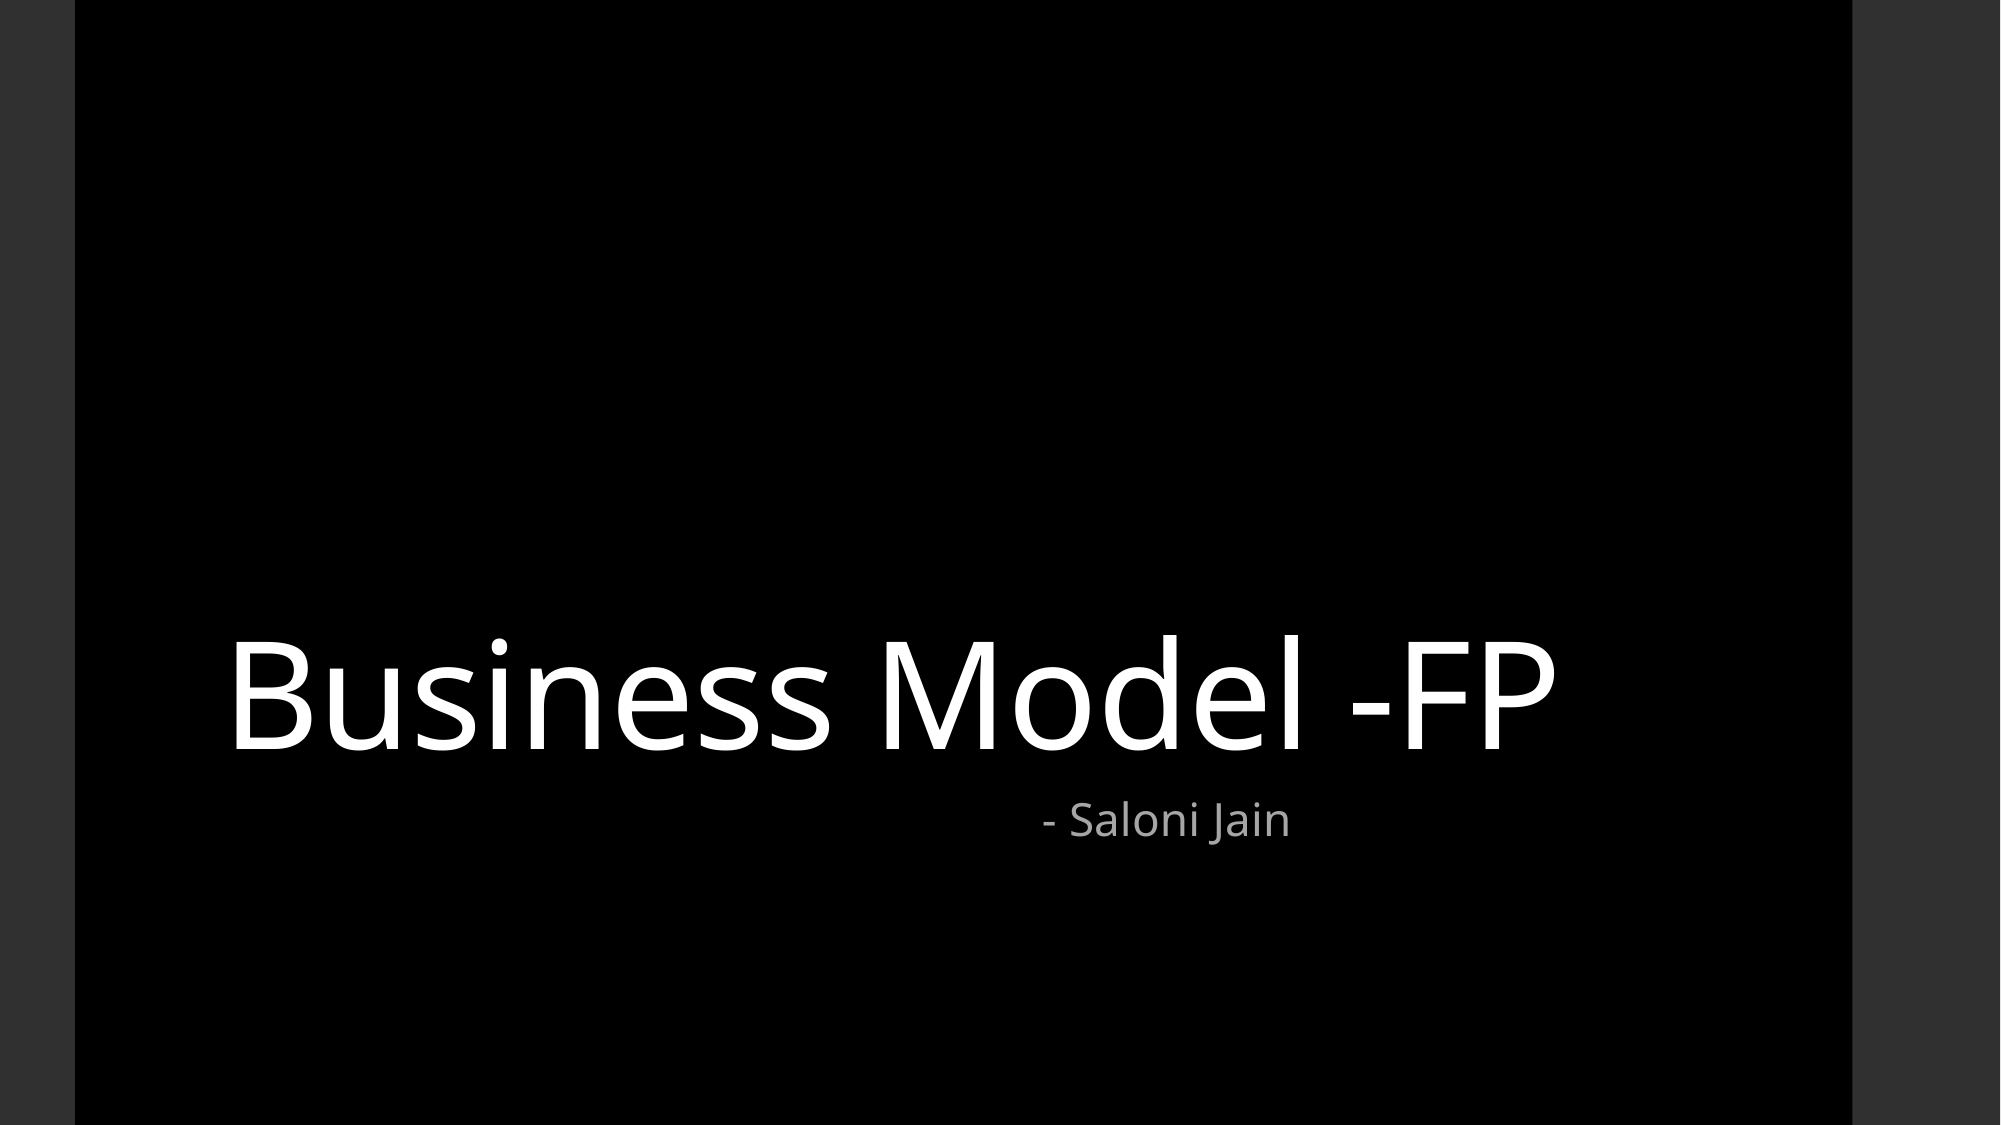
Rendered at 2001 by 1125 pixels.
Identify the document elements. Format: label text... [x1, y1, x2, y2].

subtitle - Saloni Jain [206, 787, 1752, 1065]
title Business Model -FP [206, 124, 1752, 787]
